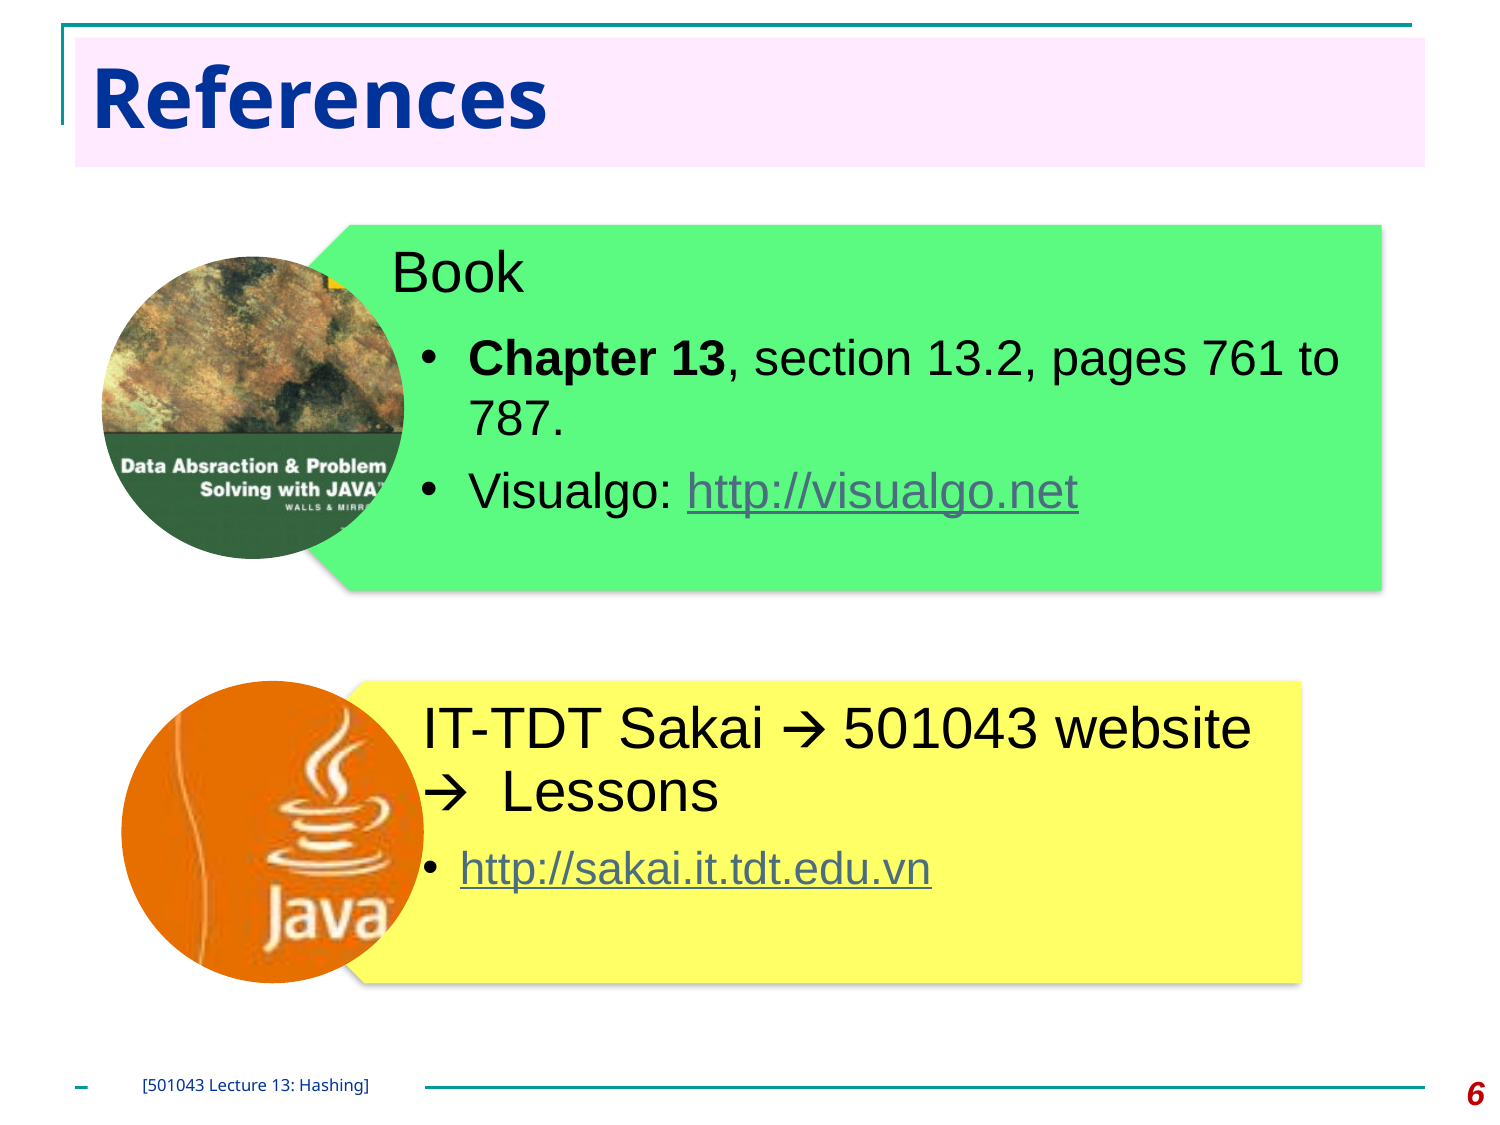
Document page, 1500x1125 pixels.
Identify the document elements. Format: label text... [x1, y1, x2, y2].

text_box [501043 Lecture 13: Hashing] [87, 1074, 425, 1100]
slide_number ‹#› [1400, 1065, 1500, 1125]
title References [75, 37, 1425, 167]
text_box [101, 224, 1382, 984]
